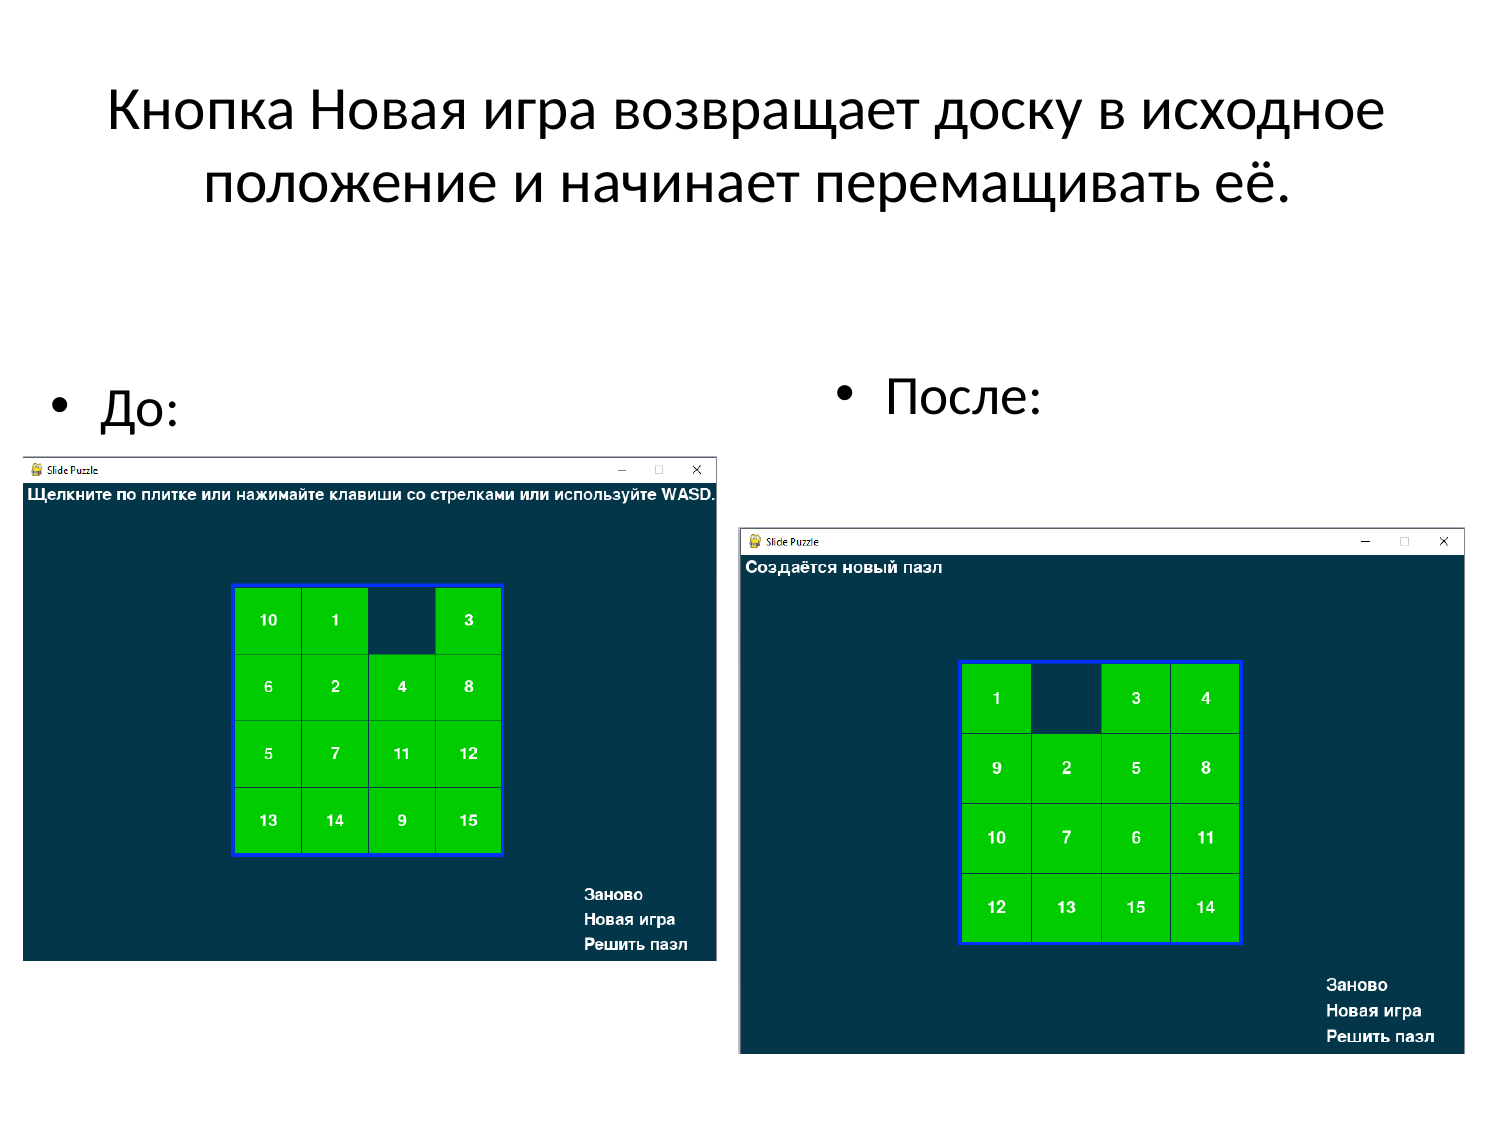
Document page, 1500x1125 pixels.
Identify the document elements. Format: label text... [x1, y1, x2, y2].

picture [316, 492, 323, 498]
picture [188, 492, 196, 498]
picture [417, 492, 425, 499]
picture [663, 489, 668, 499]
picture [23, 456, 717, 482]
text_box До: [35, 363, 352, 446]
picture [634, 892, 641, 899]
picture [203, 492, 210, 499]
picture [1338, 1034, 1349, 1041]
picture [914, 565, 926, 572]
picture [959, 661, 1242, 944]
picture [103, 492, 111, 498]
picture [680, 489, 691, 499]
picture [593, 914, 604, 924]
picture [792, 565, 807, 572]
picture [1335, 982, 1345, 990]
picture [280, 492, 291, 499]
picture [648, 492, 656, 498]
picture [1379, 982, 1387, 990]
picture [1358, 982, 1366, 990]
picture [1328, 1030, 1336, 1041]
picture [232, 584, 503, 856]
picture [1364, 1034, 1371, 1041]
picture [1413, 1008, 1420, 1016]
picture [755, 565, 767, 572]
title Кнопка Новая игра возвращает доску в исходное положение и начинает перемащивать её. [70, 58, 1425, 225]
picture [394, 492, 400, 499]
picture [596, 942, 606, 949]
picture [556, 492, 562, 499]
picture [48, 492, 55, 498]
picture [1370, 1008, 1377, 1016]
picture [223, 492, 229, 499]
picture [541, 492, 548, 499]
text_box После: [820, 351, 1137, 434]
picture [258, 492, 266, 499]
picture [124, 492, 135, 499]
picture [496, 492, 513, 499]
picture [738, 527, 1466, 1054]
picture [830, 565, 836, 572]
picture [586, 938, 594, 949]
picture [1328, 1005, 1347, 1016]
picture [87, 492, 93, 499]
picture [455, 492, 465, 497]
picture [611, 892, 626, 899]
picture [1406, 1034, 1413, 1041]
picture [586, 889, 602, 899]
picture [300, 492, 306, 499]
picture [270, 492, 276, 499]
picture [658, 917, 674, 927]
picture [746, 561, 756, 570]
